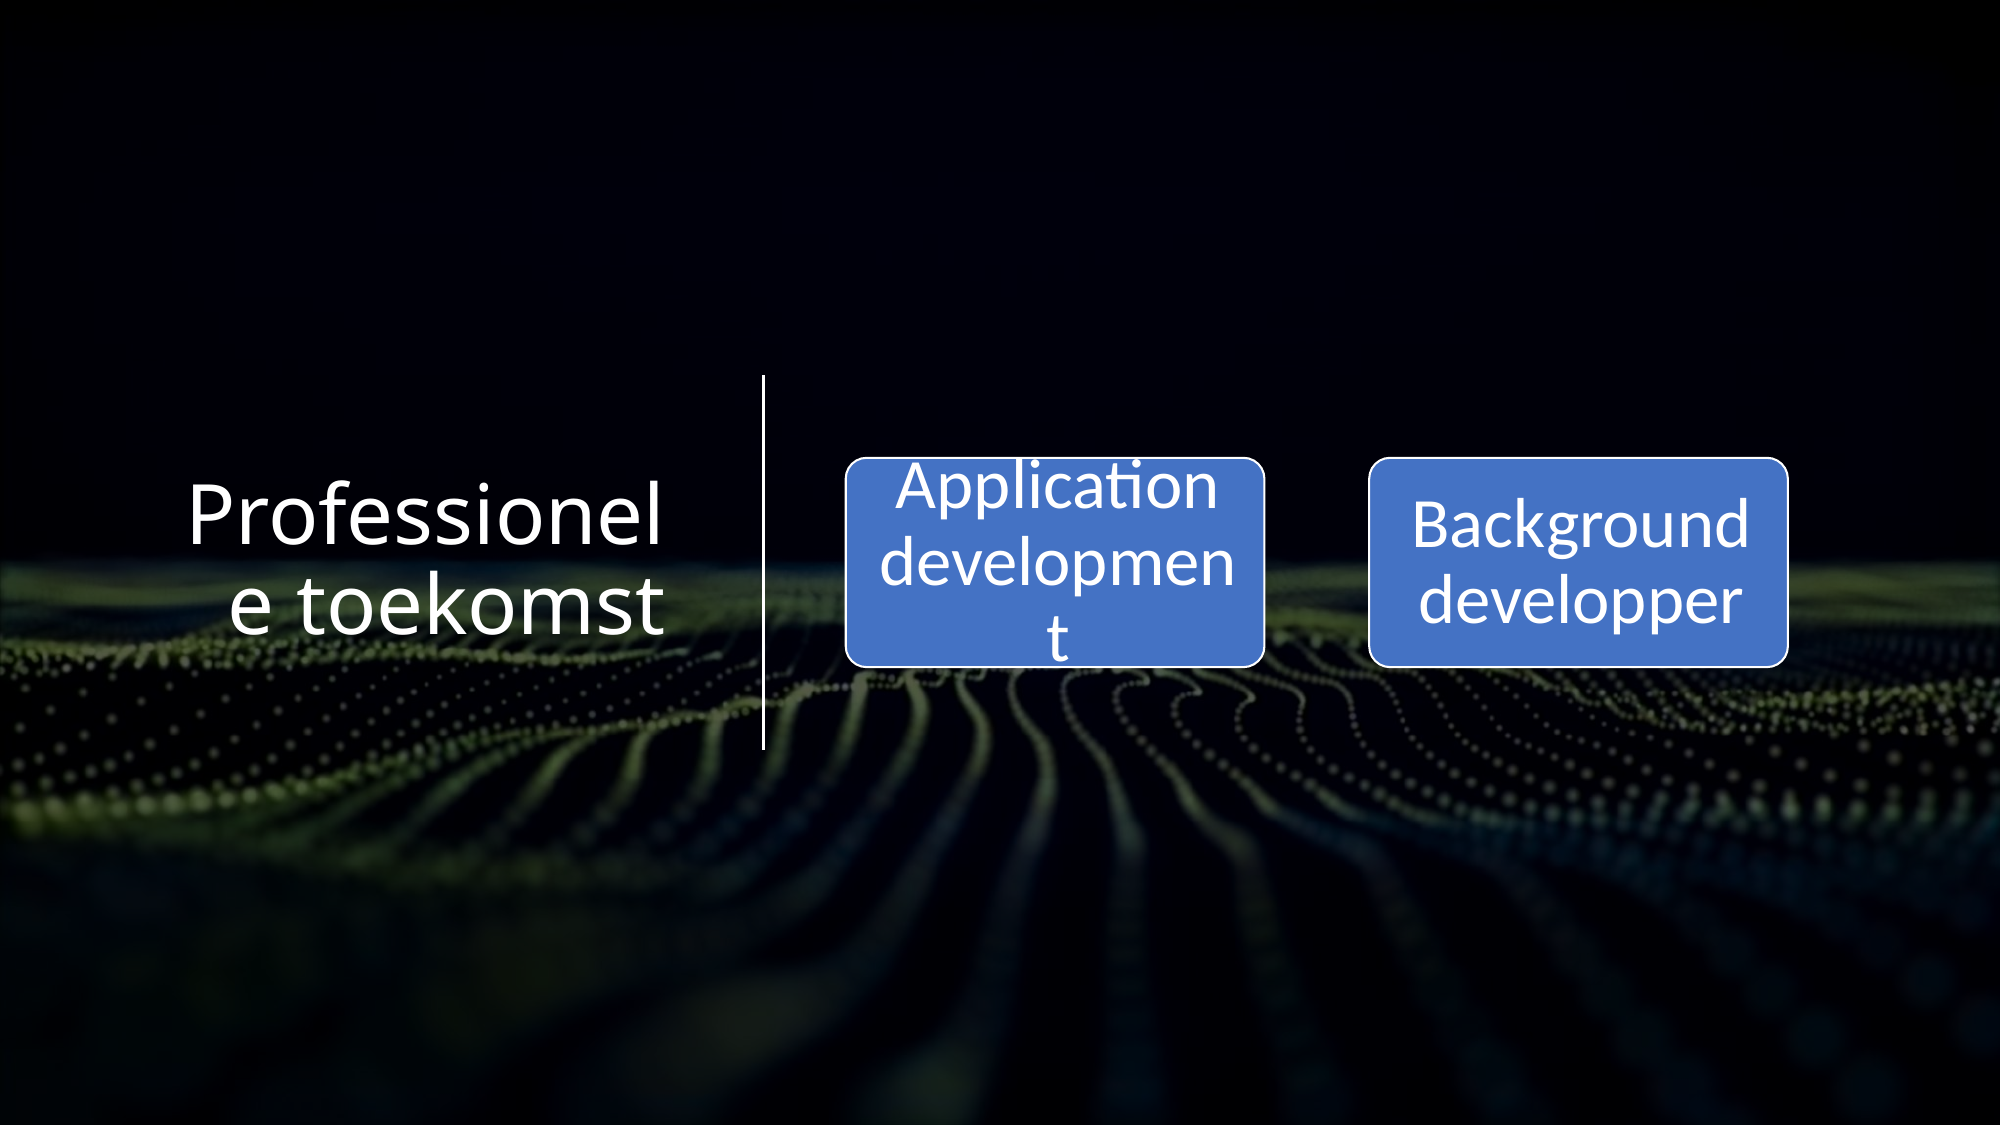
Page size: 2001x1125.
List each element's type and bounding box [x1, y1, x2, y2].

picture [0, 0, 2000, 1125]
list [845, 174, 1788, 951]
